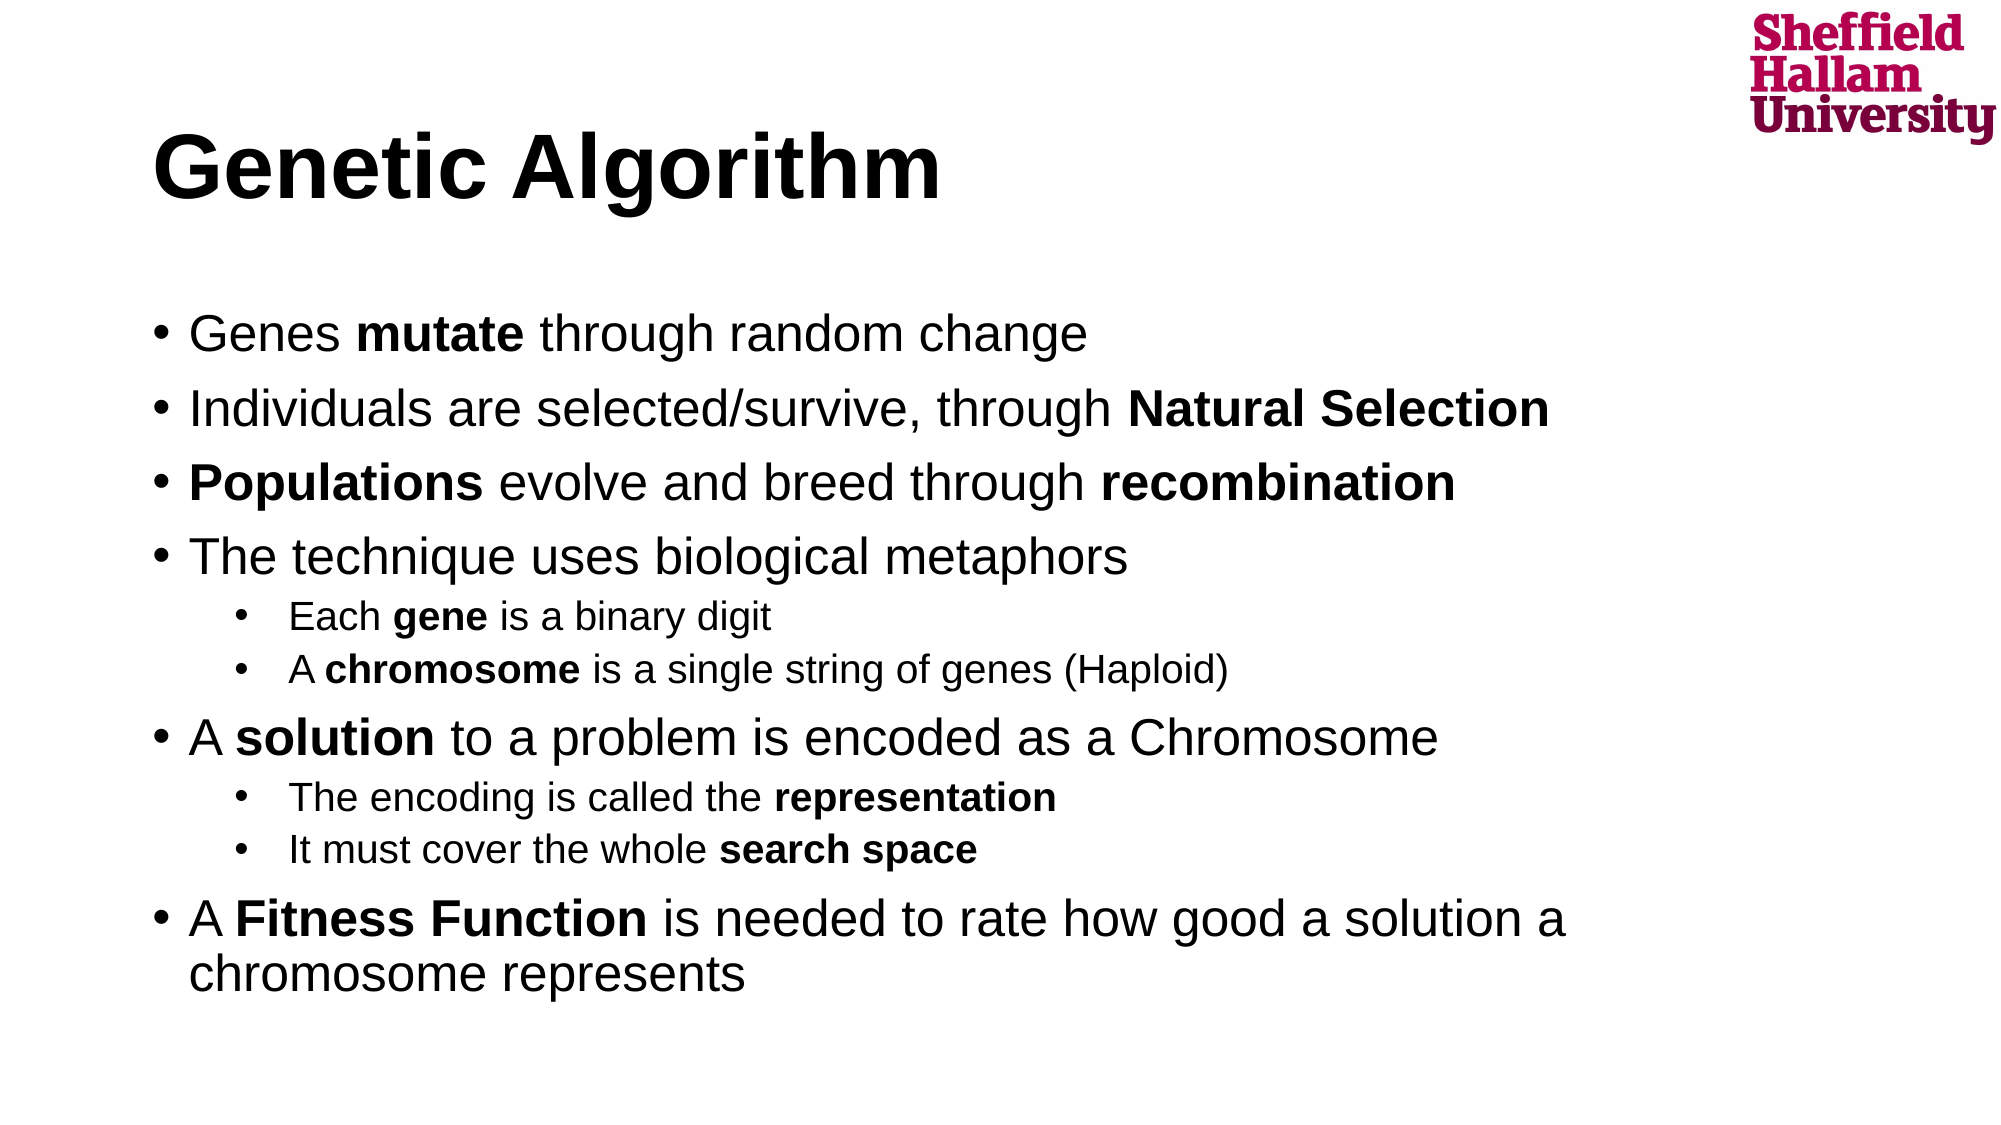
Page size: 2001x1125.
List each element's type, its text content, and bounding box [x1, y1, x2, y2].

list Genes mutate through random change Individuals are selected/survive, through Natural Selection Populations evolve and breed through recombination The technique uses biological metaphors Each gene is a binary digit A chromosome is a single string of genes (Haploid) A solution to a problem is encoded as a Chromosome The encoding is called the representation It must cover the whole search space A Fitness Function is needed to rate how good a solution a chromosome represents [137, 299, 1863, 1014]
picture [1745, 2, 1999, 157]
title Genetic Algorithm [137, 59, 1863, 278]
